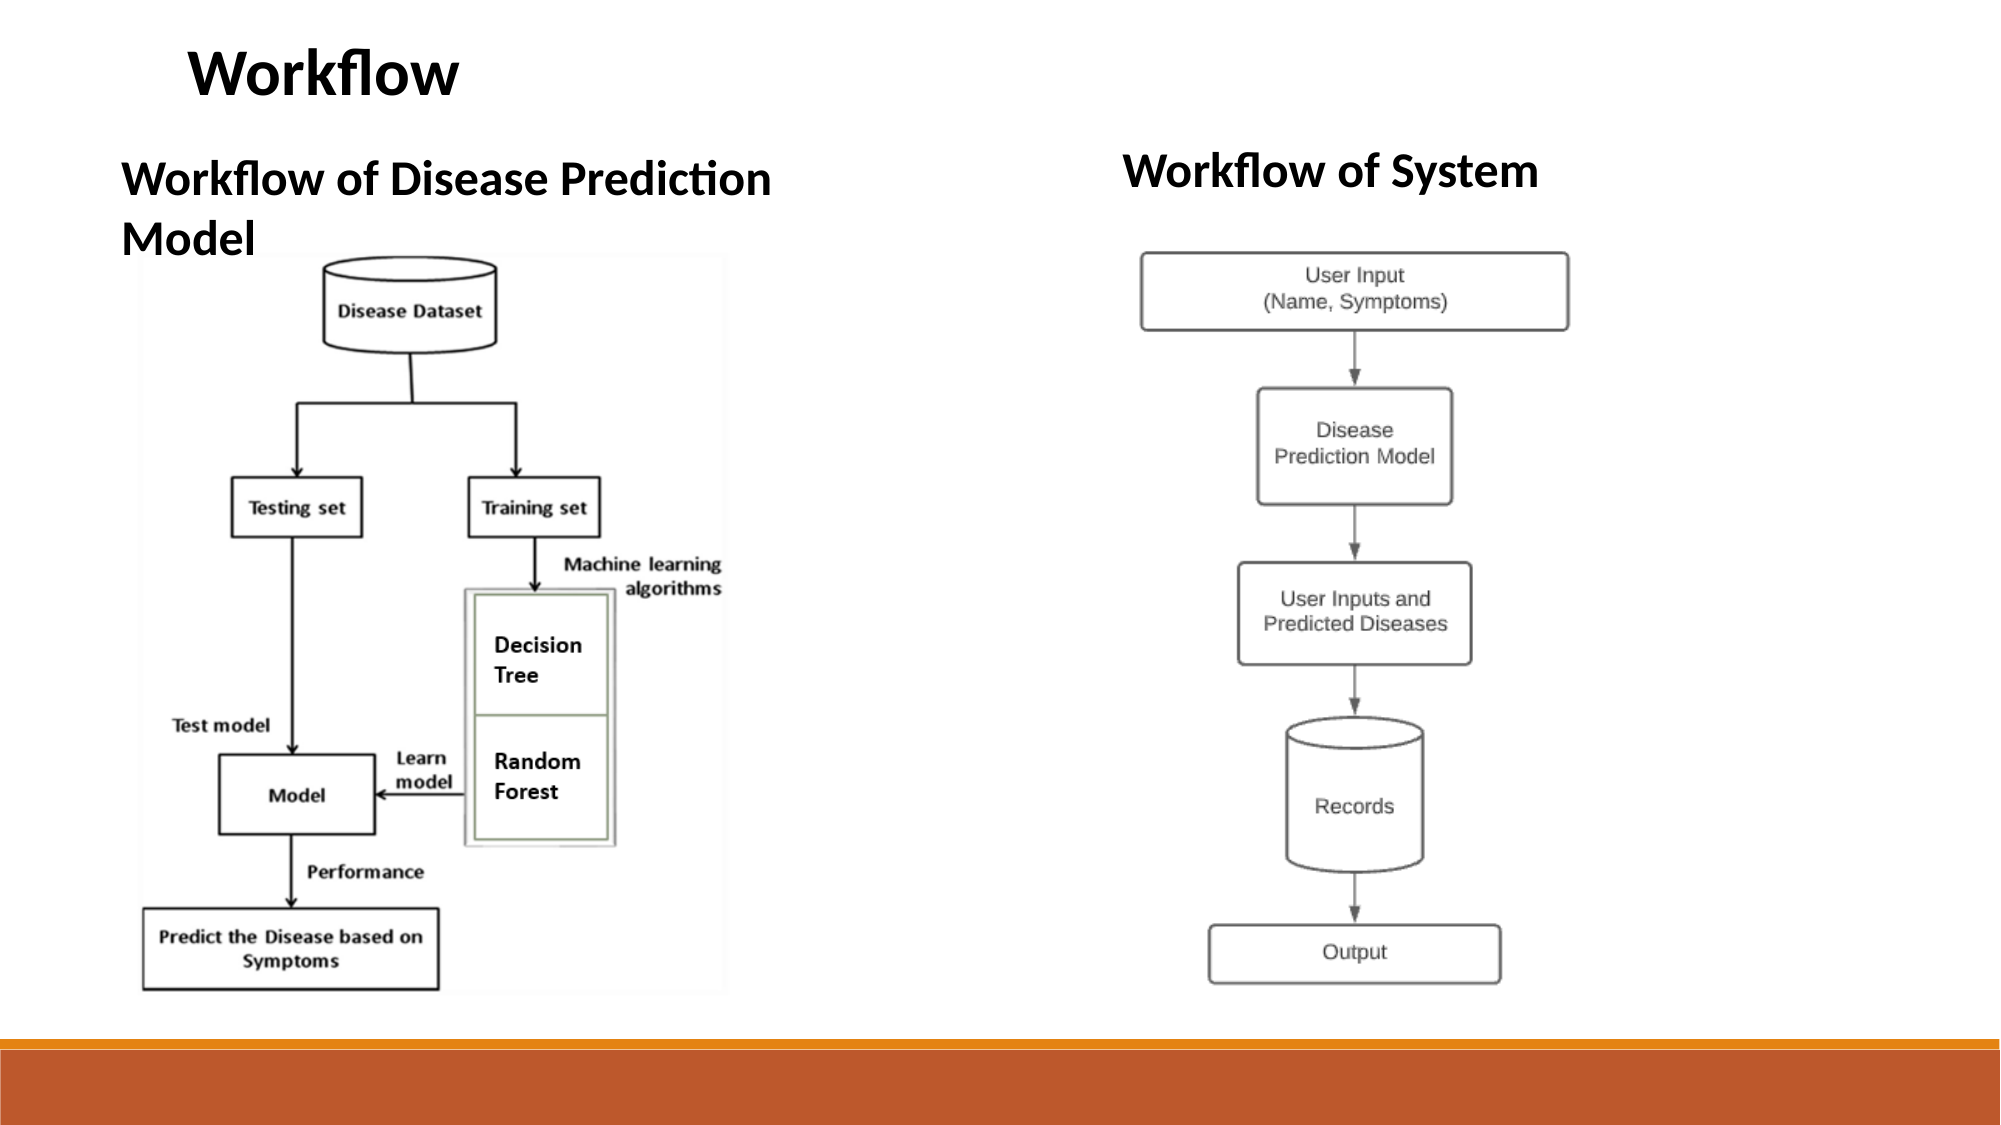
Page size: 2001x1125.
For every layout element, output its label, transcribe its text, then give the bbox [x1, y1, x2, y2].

text_box Workflow of Disease Prediction Model [106, 137, 876, 273]
text_box Workflow [172, 21, 507, 117]
picture [1107, 219, 1611, 1033]
picture [135, 216, 738, 1033]
text_box Workflow of System [1107, 130, 1784, 205]
